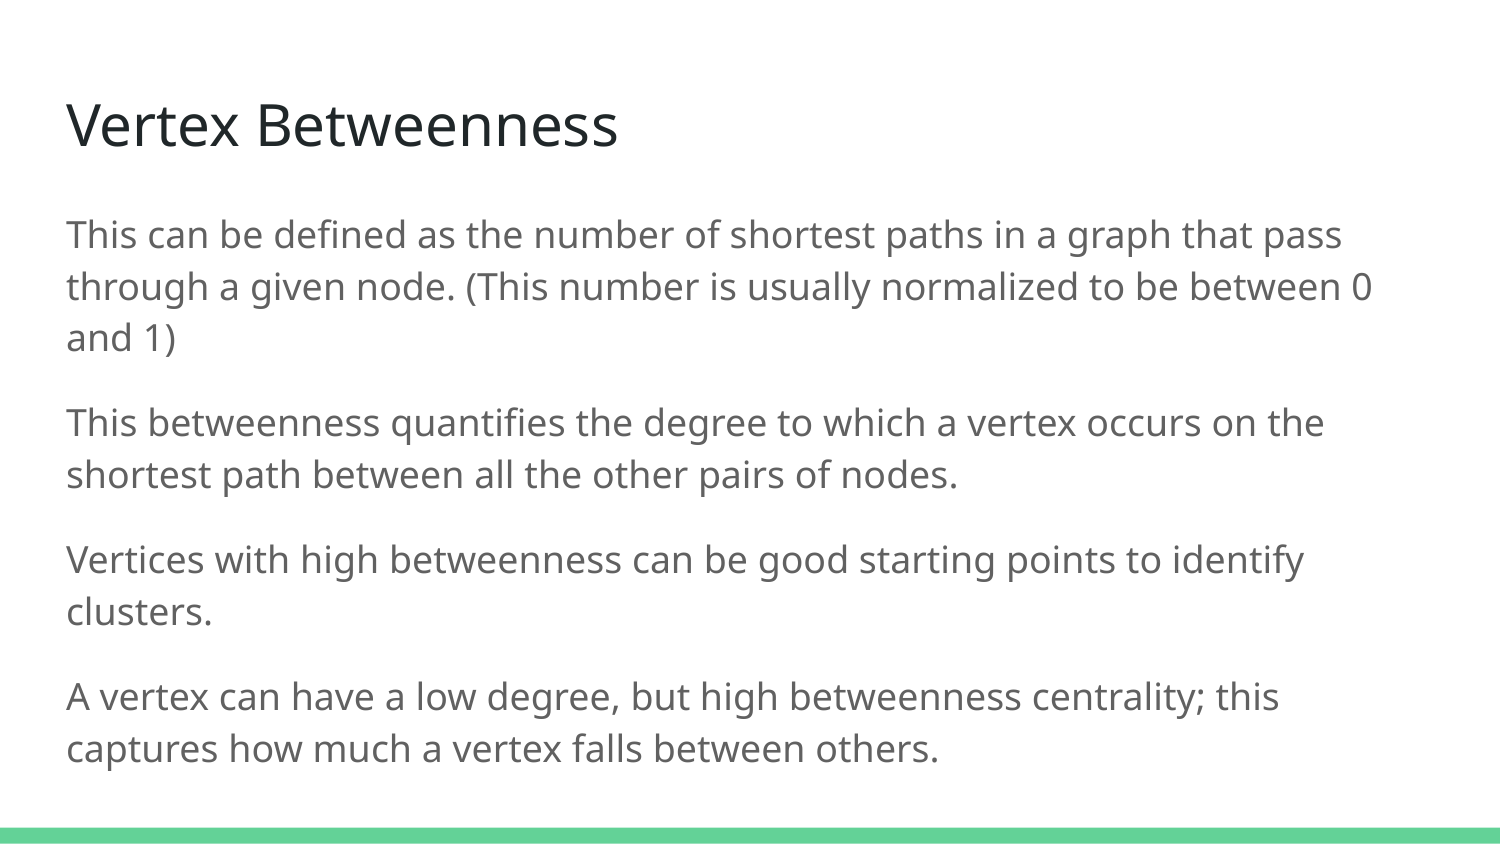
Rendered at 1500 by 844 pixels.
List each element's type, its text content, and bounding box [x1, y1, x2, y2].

list This can be defined as the number of shortest paths in a graph that pass through a given node. (This number is usually normalized to be between 0 and 1) This betweenness quantifies the degree to which a vertex occurs on the shortest path between all the other pairs of nodes. Vertices with high betweenness can be good starting points to identify clusters. A vertex can have a low degree, but high betweenness centrality; this captures how much a vertex falls between others. [51, 189, 1449, 750]
title Vertex Betweenness [51, 72, 1449, 167]
